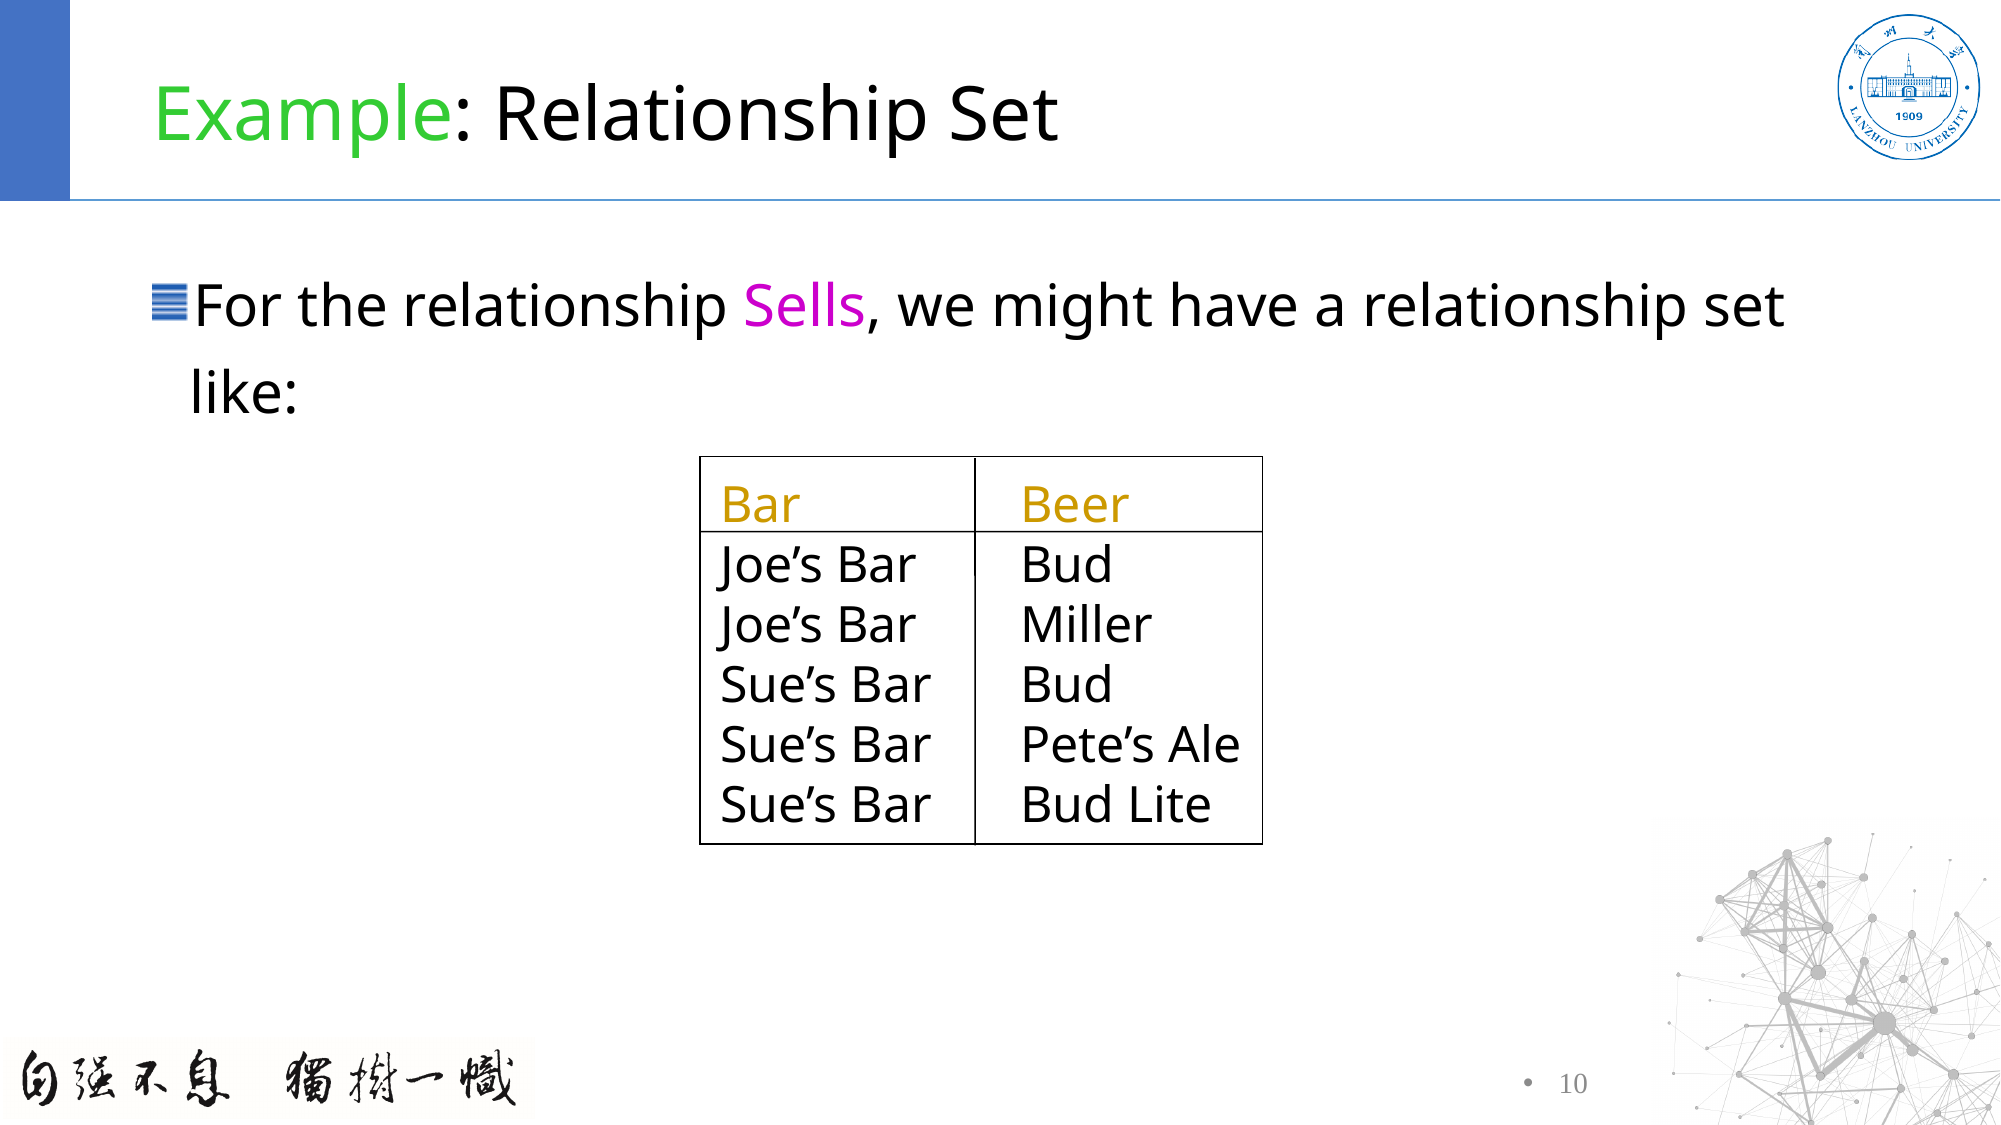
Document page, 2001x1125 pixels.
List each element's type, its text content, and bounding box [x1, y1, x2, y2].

title Example: Relationship Set [137, 33, 1863, 200]
picture [152, 282, 194, 324]
picture [3, 1037, 535, 1119]
slide_number 10 [1498, 1052, 1603, 1113]
list For the relationship Sells, we might have a relationship set like: [137, 243, 1863, 1014]
picture [1651, 817, 2001, 1125]
text_box [699, 456, 1263, 531]
picture [1837, 14, 1998, 160]
text_box [976, 532, 1263, 845]
text_box [699, 532, 975, 845]
